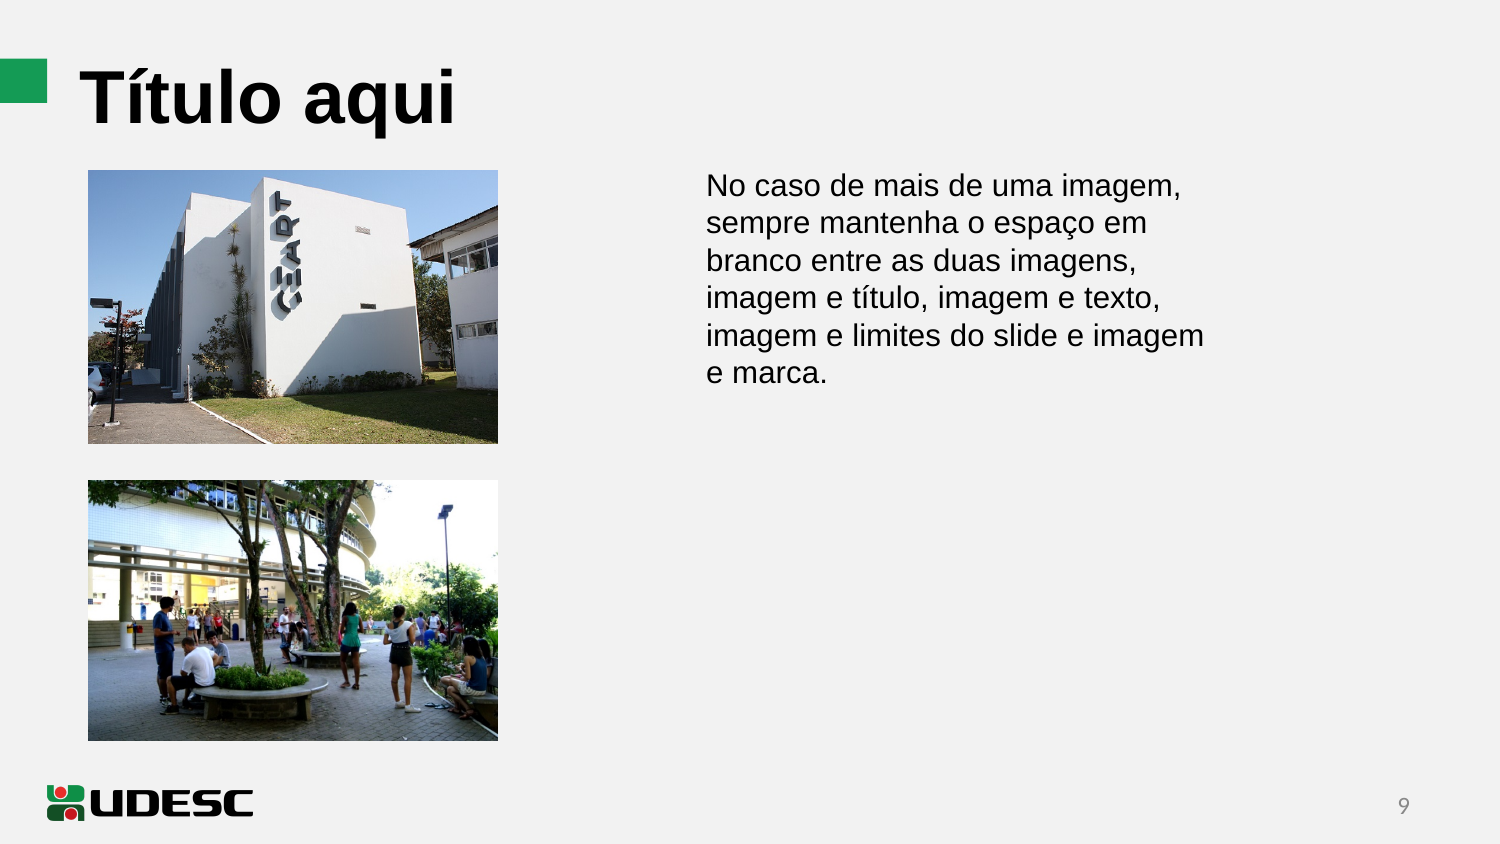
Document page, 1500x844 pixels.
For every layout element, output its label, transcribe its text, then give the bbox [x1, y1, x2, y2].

text_box No caso de mais de uma imagem, sempre mantenha o espaço em branco entre as duas imagens, imagem e título, imagem e texto, imagem e limites do slide e imagem e marca. [690, 157, 1235, 398]
text_box [0, 58, 48, 103]
picture [88, 480, 499, 741]
picture [46, 784, 253, 822]
text_box Título aqui [64, 40, 1081, 146]
slide_number ‹#› [1074, 782, 1425, 827]
picture [88, 170, 499, 445]
